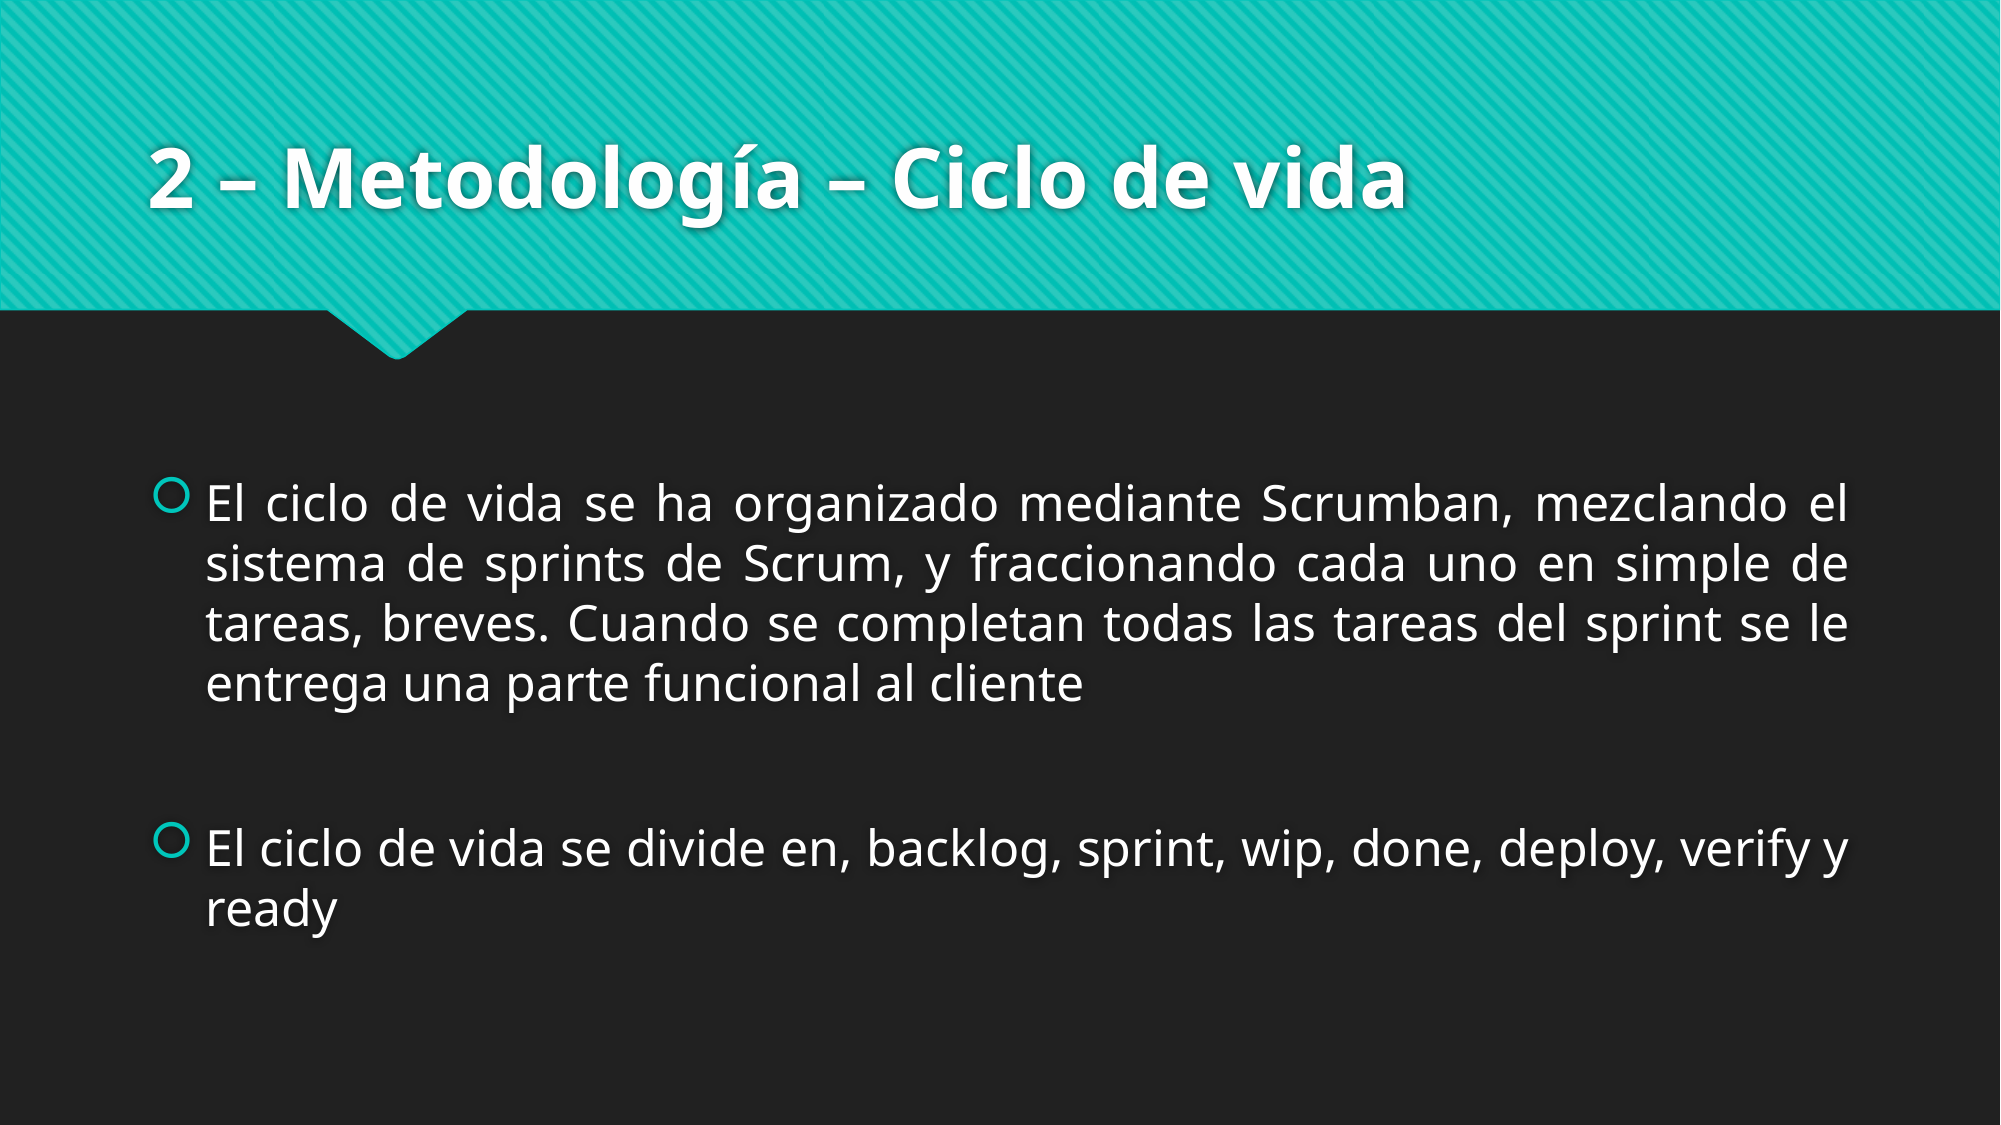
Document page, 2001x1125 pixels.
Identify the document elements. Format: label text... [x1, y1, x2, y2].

title 2 – Metodología – Ciclo de vida [132, 73, 1868, 233]
list El ciclo de vida se ha organizado mediante Scrumban, mezclando el sistema de sprints de Scrum, y fraccionando cada uno en simple de tareas, breves. Cuando se completan todas las tareas del sprint se le entrega una parte funcional al cliente El ciclo de vida se divide en, backlog, sprint, wip, done, deploy, verify y ready [134, 364, 1866, 962]
